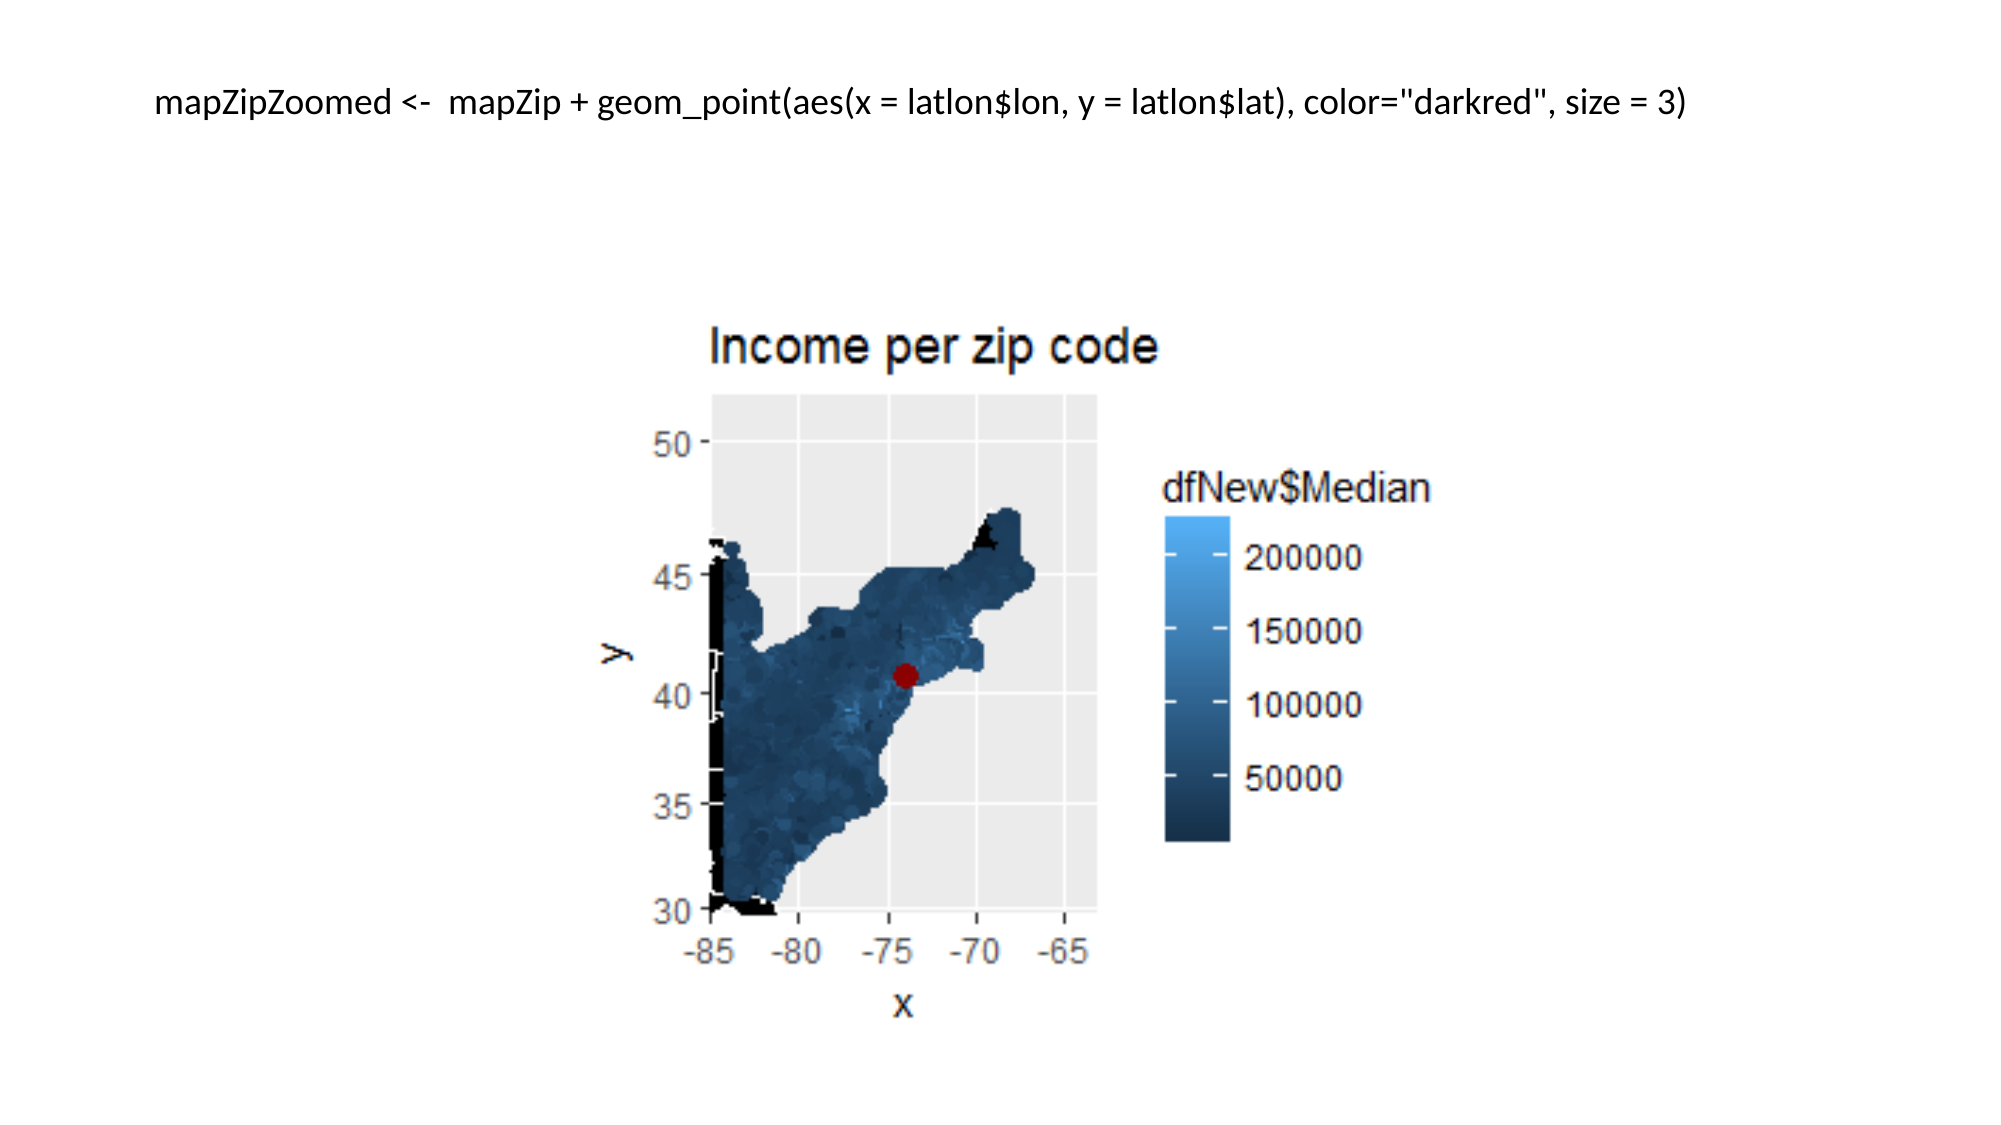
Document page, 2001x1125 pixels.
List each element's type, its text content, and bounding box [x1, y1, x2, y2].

text_box mapZipZoomed <- mapZip + geom_point(aes(x = latlon$lon, y = latlon$lat), color="darkred", size = 3) [139, 69, 1809, 130]
picture [410, 302, 1636, 1038]
